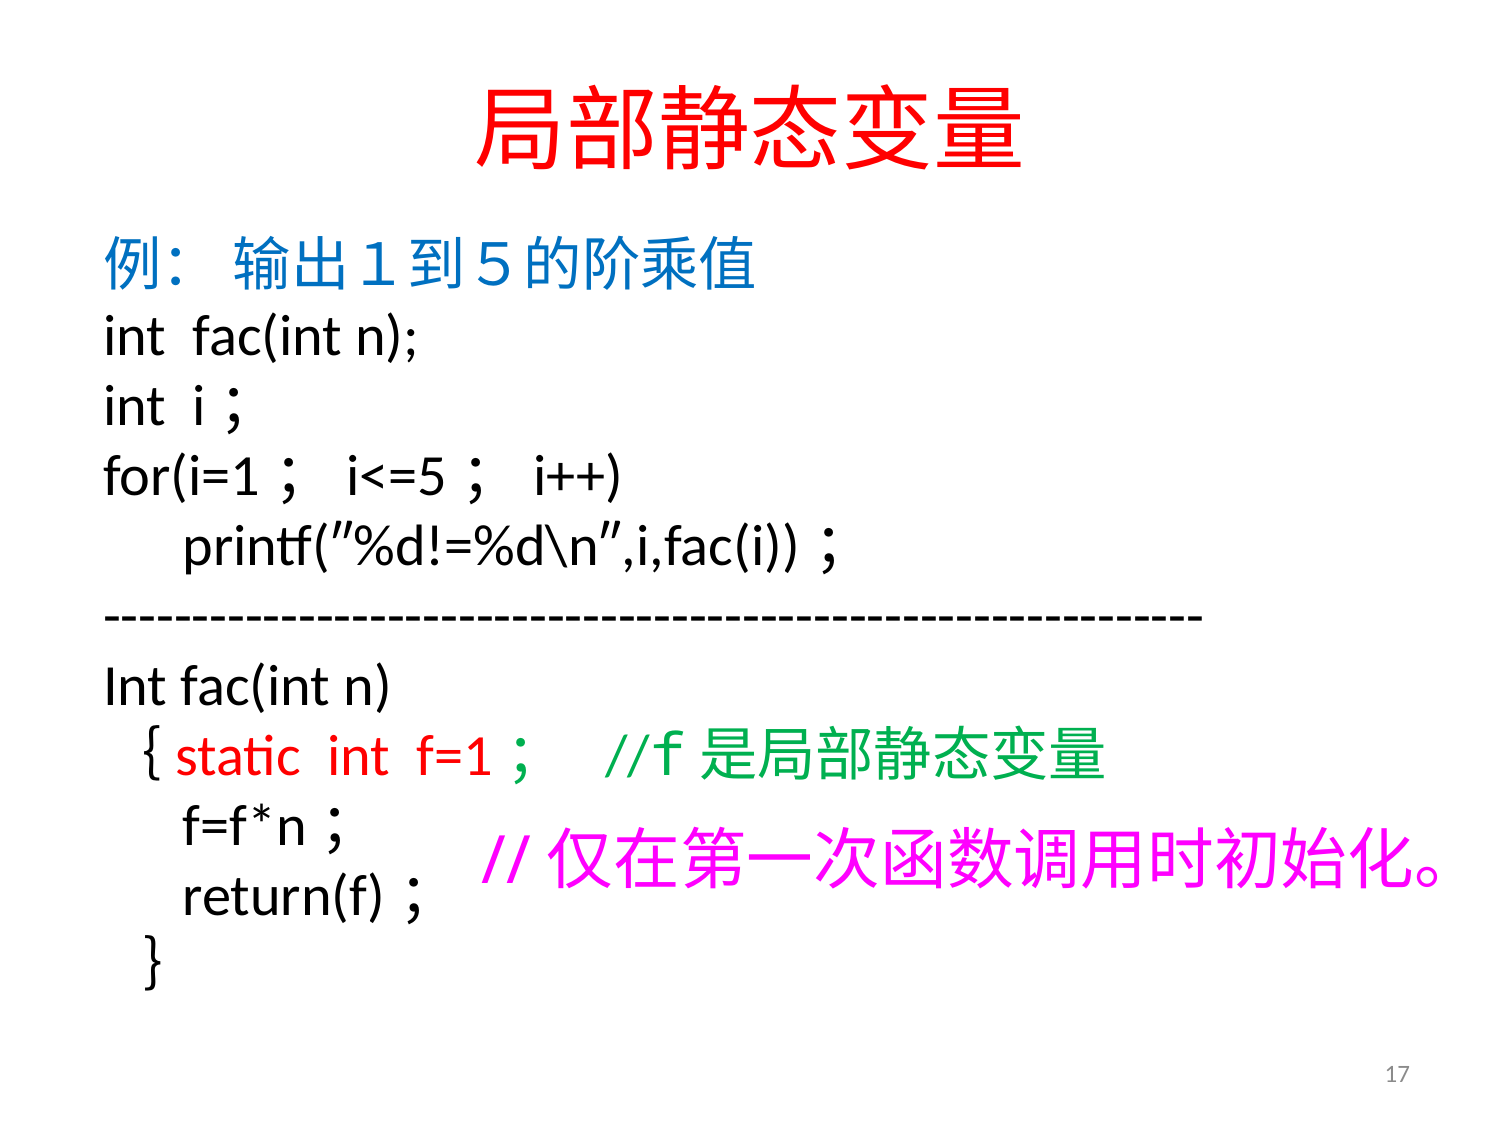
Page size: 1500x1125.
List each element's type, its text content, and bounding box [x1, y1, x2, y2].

text_box 例： 输出１到５的阶乘值 int fac(int n); int i； for(i=1；i<=5；i++) printf(″%d!=%d\n″,i,fac(i))； -------------------------------------------------------------- Int fac(int n) ｛static int f=1； //f是局部静态变量 f=f*n； return(f)； ｝ [88, 219, 1353, 1005]
text_box //仅在第一次函数调用时初始化。 [466, 809, 1447, 904]
title 局部静态变量 [75, 32, 1425, 220]
slide_number 17 [1074, 1042, 1425, 1103]
